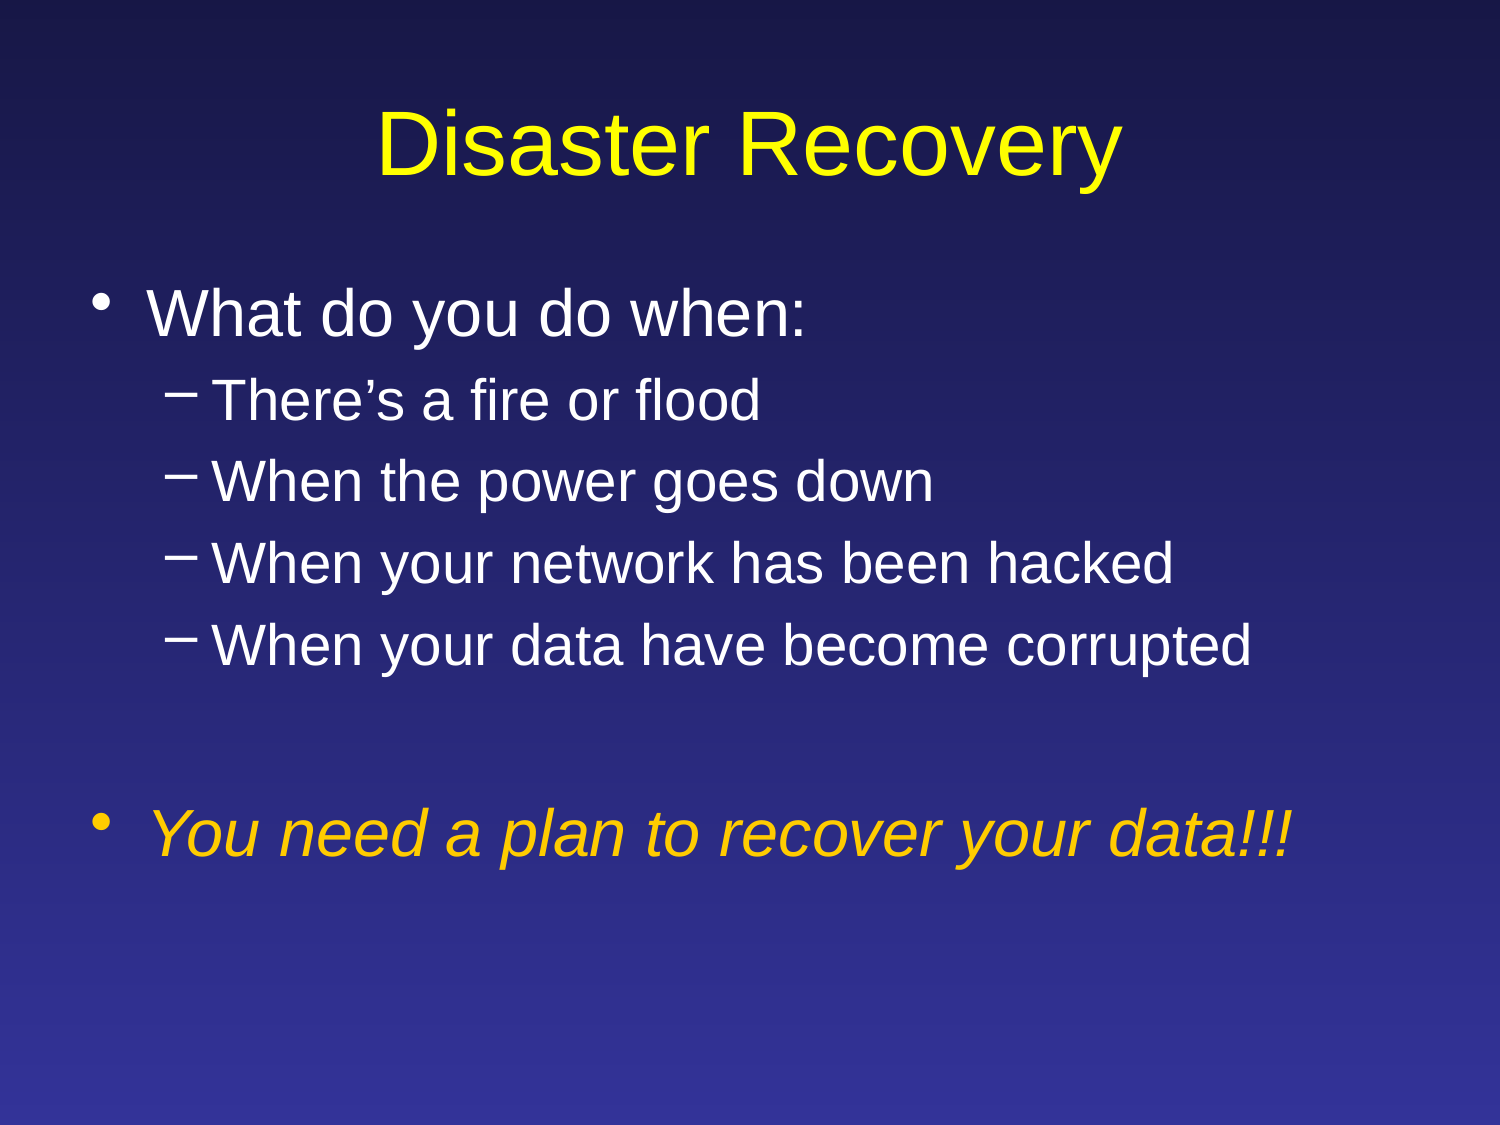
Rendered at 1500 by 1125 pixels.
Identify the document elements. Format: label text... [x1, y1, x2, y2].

list What do you do when: There’s a fire or flood When the power goes down When your network has been hacked When your data have become corrupted You need a plan to recover your data!!! [75, 262, 1425, 1005]
title Disaster Recovery [75, 45, 1425, 233]
